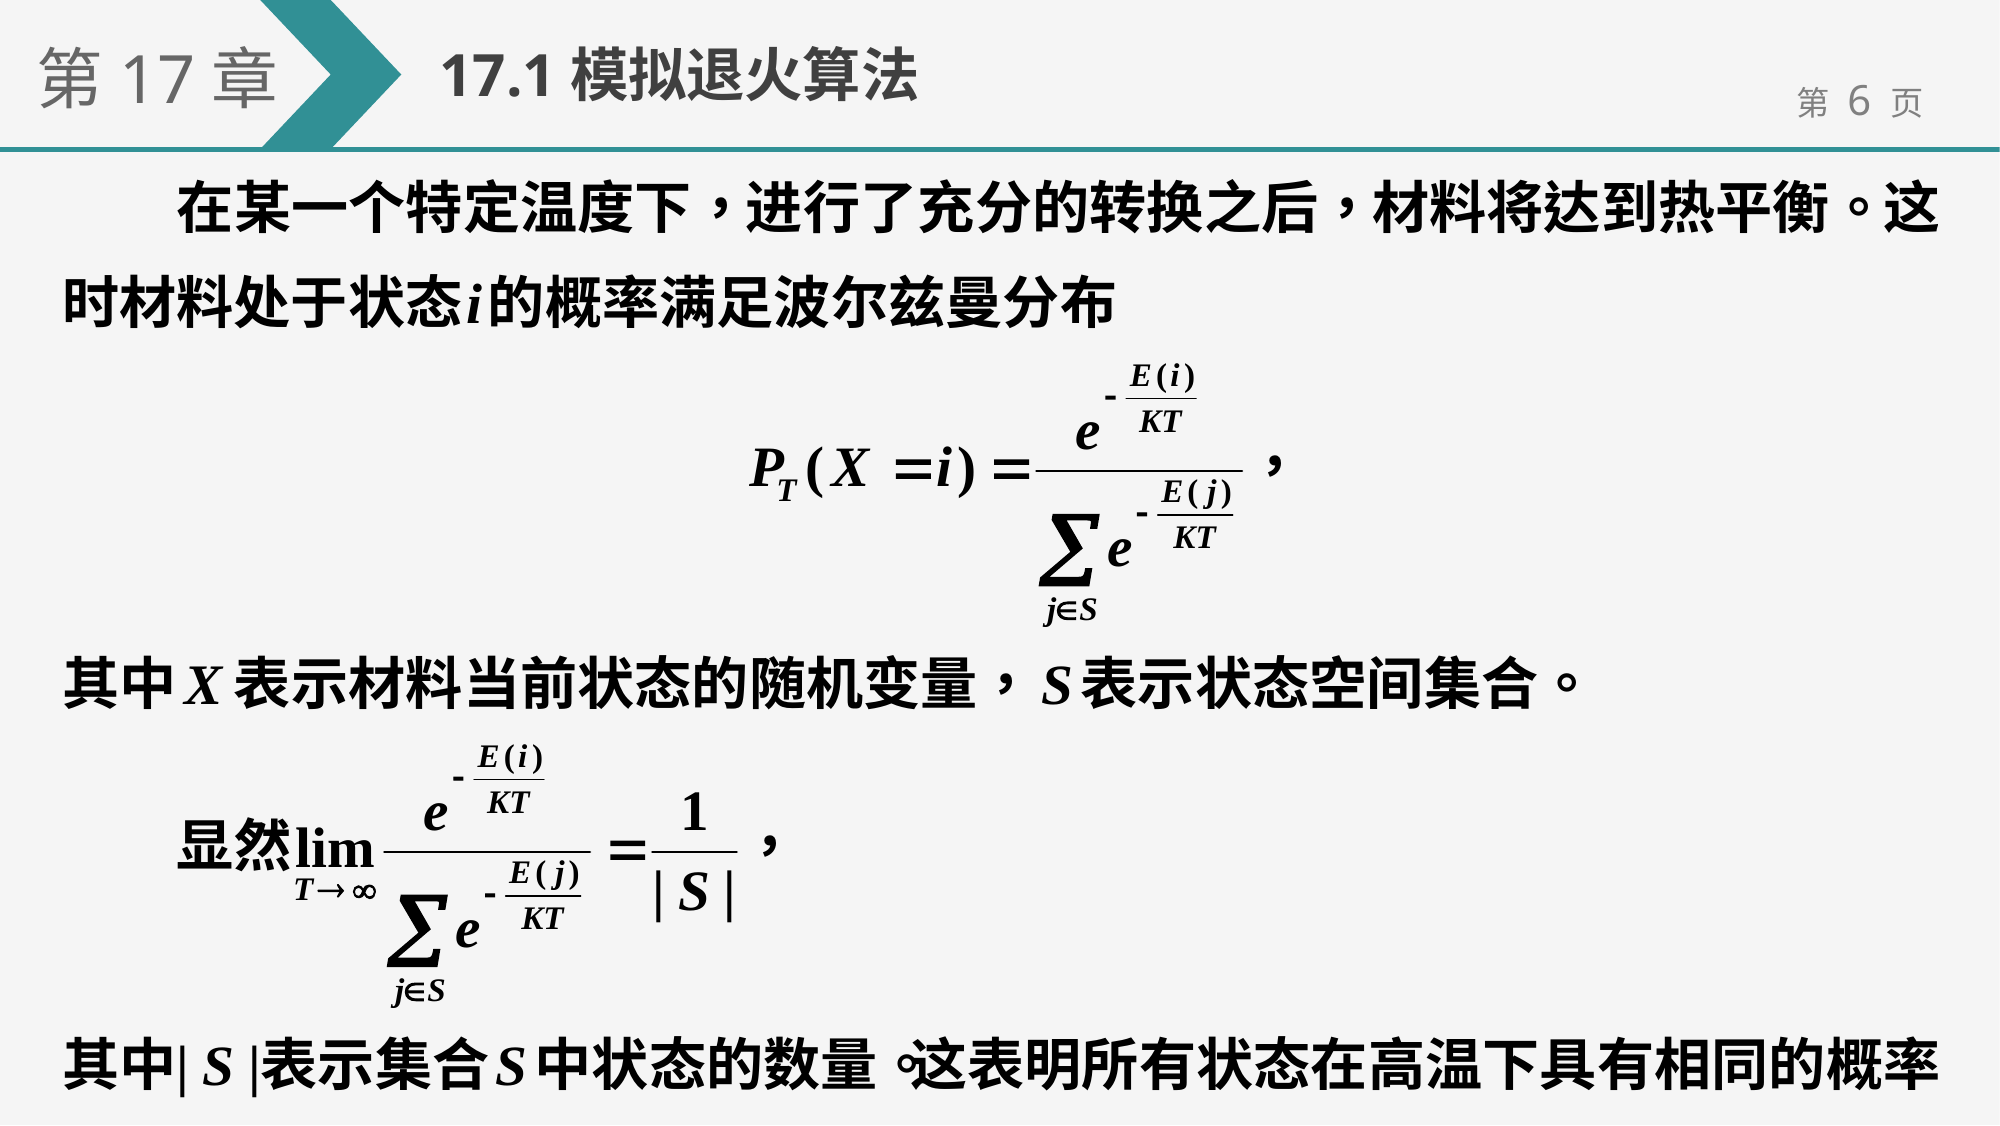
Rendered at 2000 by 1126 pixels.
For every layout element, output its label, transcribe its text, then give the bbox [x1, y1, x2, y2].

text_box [62, 160, 1938, 1126]
text_box [258, 0, 403, 148]
text_box 第17章 [21, 29, 294, 125]
text_box 17.1模拟退火算法 [424, 31, 1366, 116]
